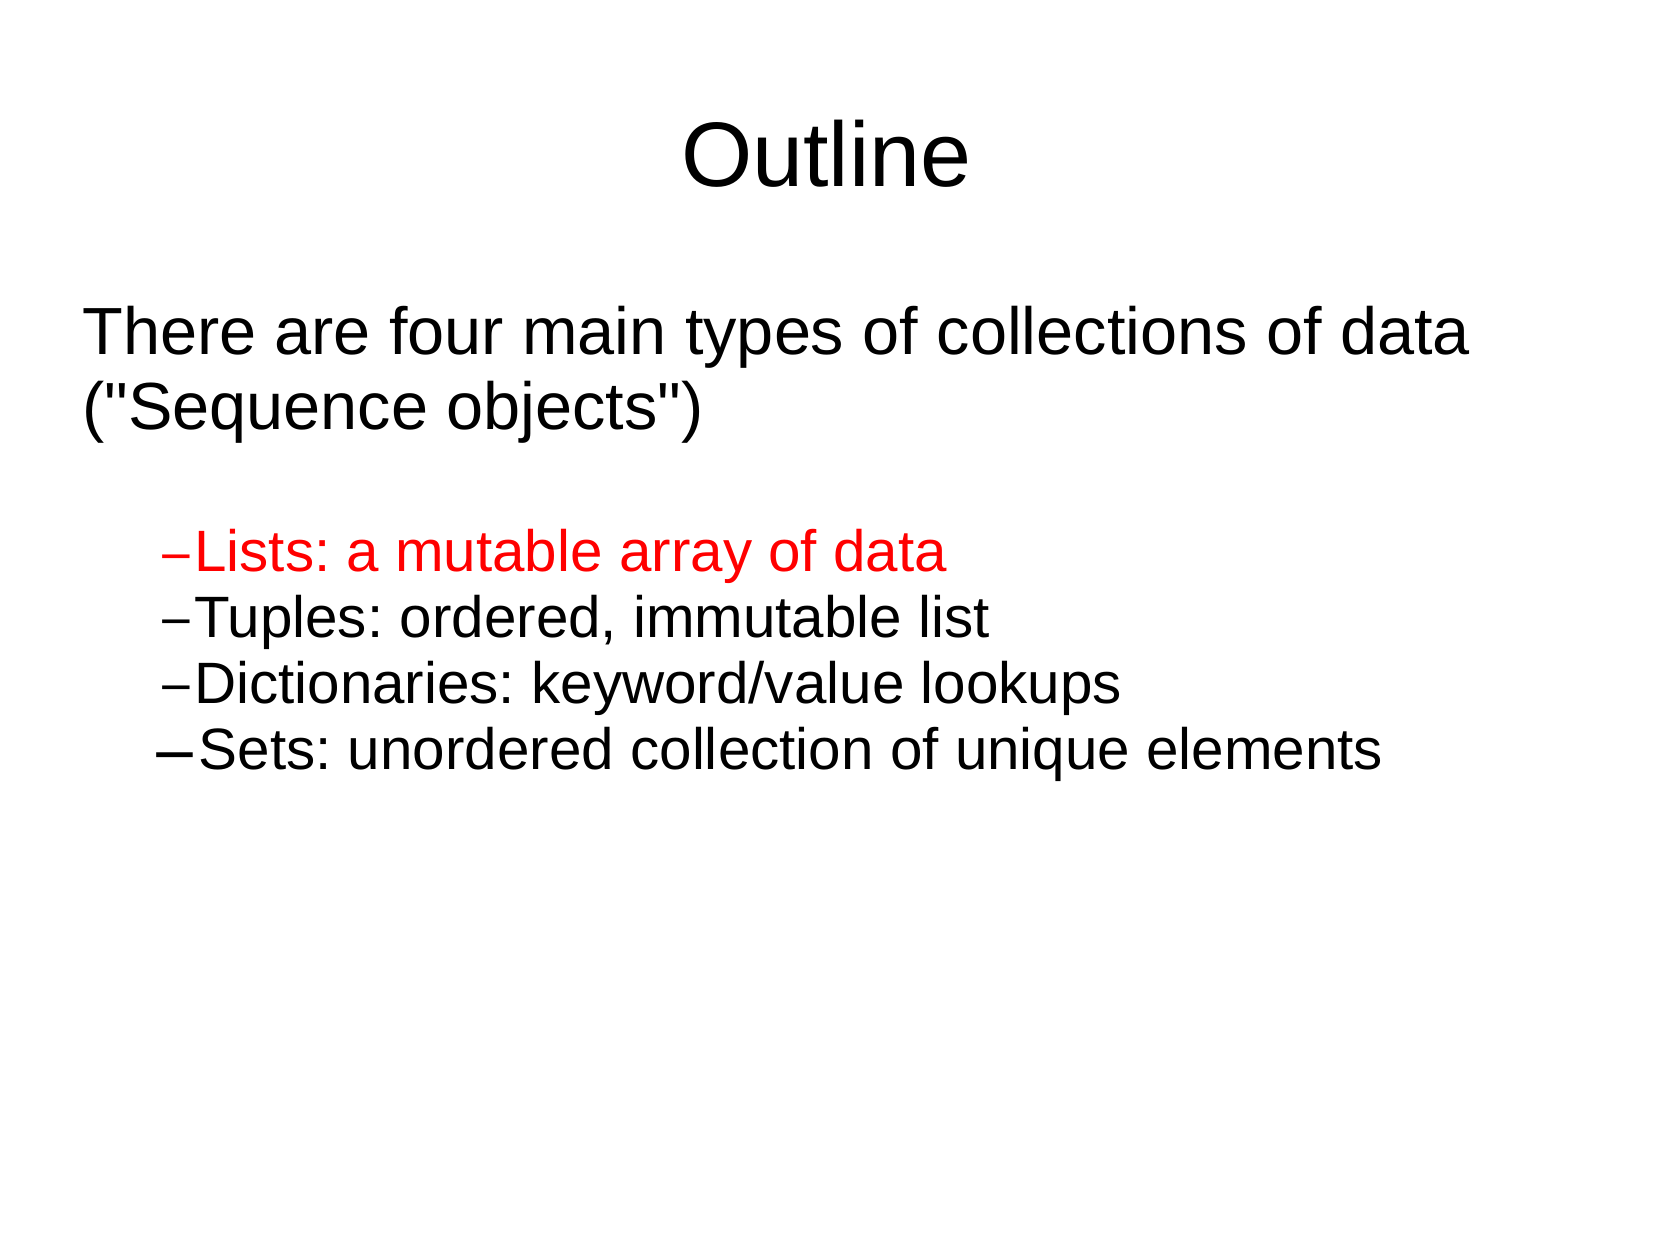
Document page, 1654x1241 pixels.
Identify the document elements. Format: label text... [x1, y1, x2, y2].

text_box There are four main types of collections of data ("Sequence objects") Lists: a mutable array of data Tuples: ordered, immutable list Dictionaries: keyword/value lookups Sets: unordered collection of unique elements [82, 290, 1571, 1010]
text_box Outline [82, 49, 1571, 257]
